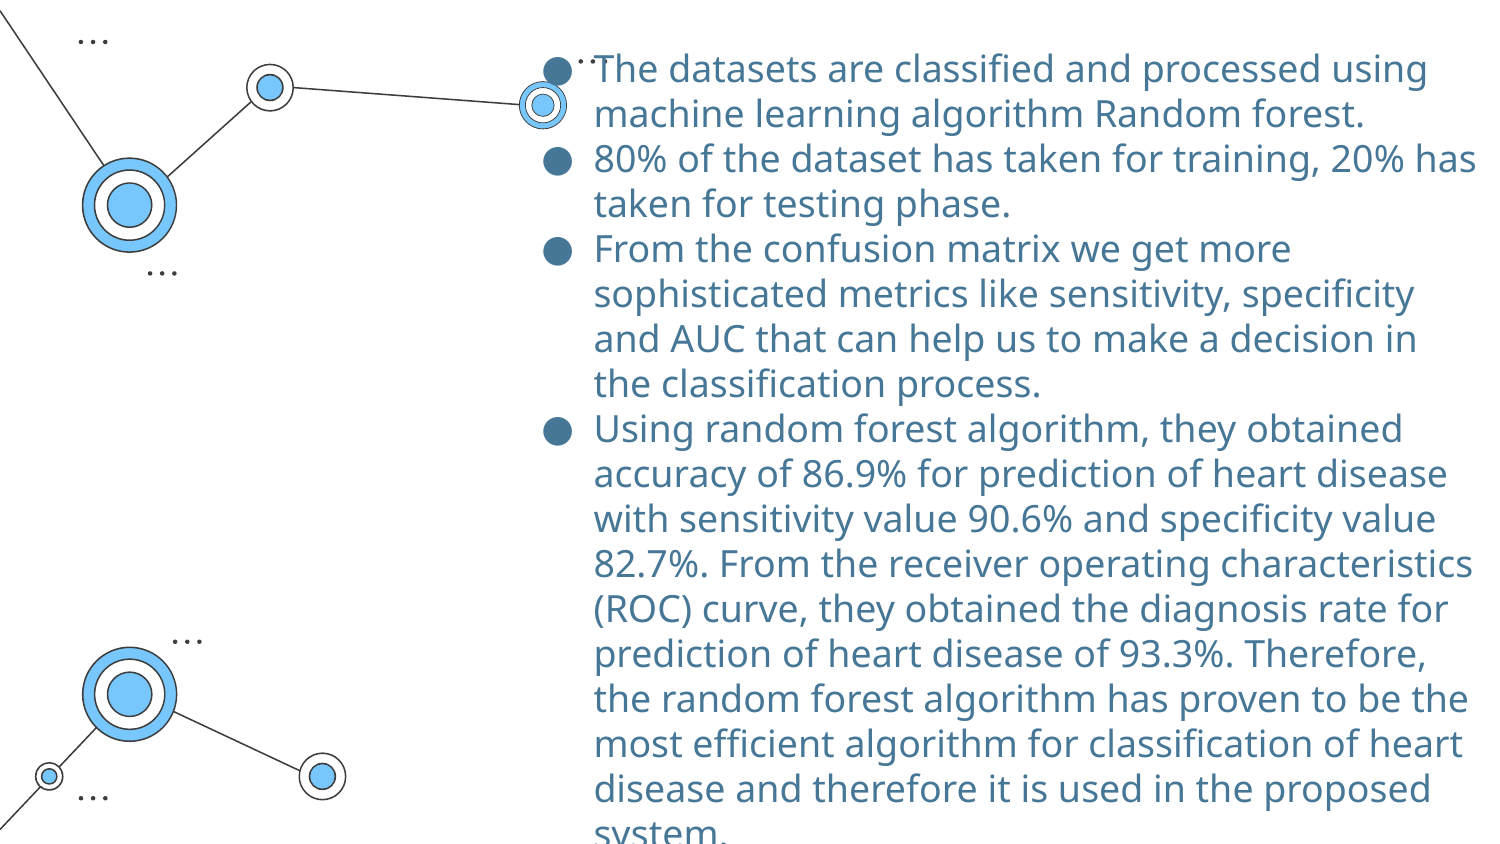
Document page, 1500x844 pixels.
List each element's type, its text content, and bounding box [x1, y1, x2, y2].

list The datasets are classified and processed using machine learning algorithm Random forest. 80% of the dataset has taken for training, 20% has taken for testing phase. From the confusion matrix we get more sophisticated metrics like sensitivity, specificity and AUC that can help us to make a decision in the classification process. Using random forest algorithm, they obtained accuracy of 86.9% for prediction of heart disease with sensitivity value 90.6% and specificity value 82.7%. From the receiver operating characteristics (ROC) curve, they obtained the diagnosis rate for prediction of heart disease of 93.3%. Therefore, the random forest algorithm has proven to be the most efficient algorithm for classification of heart disease and therefore it is used in the proposed system. [503, 29, 1500, 828]
